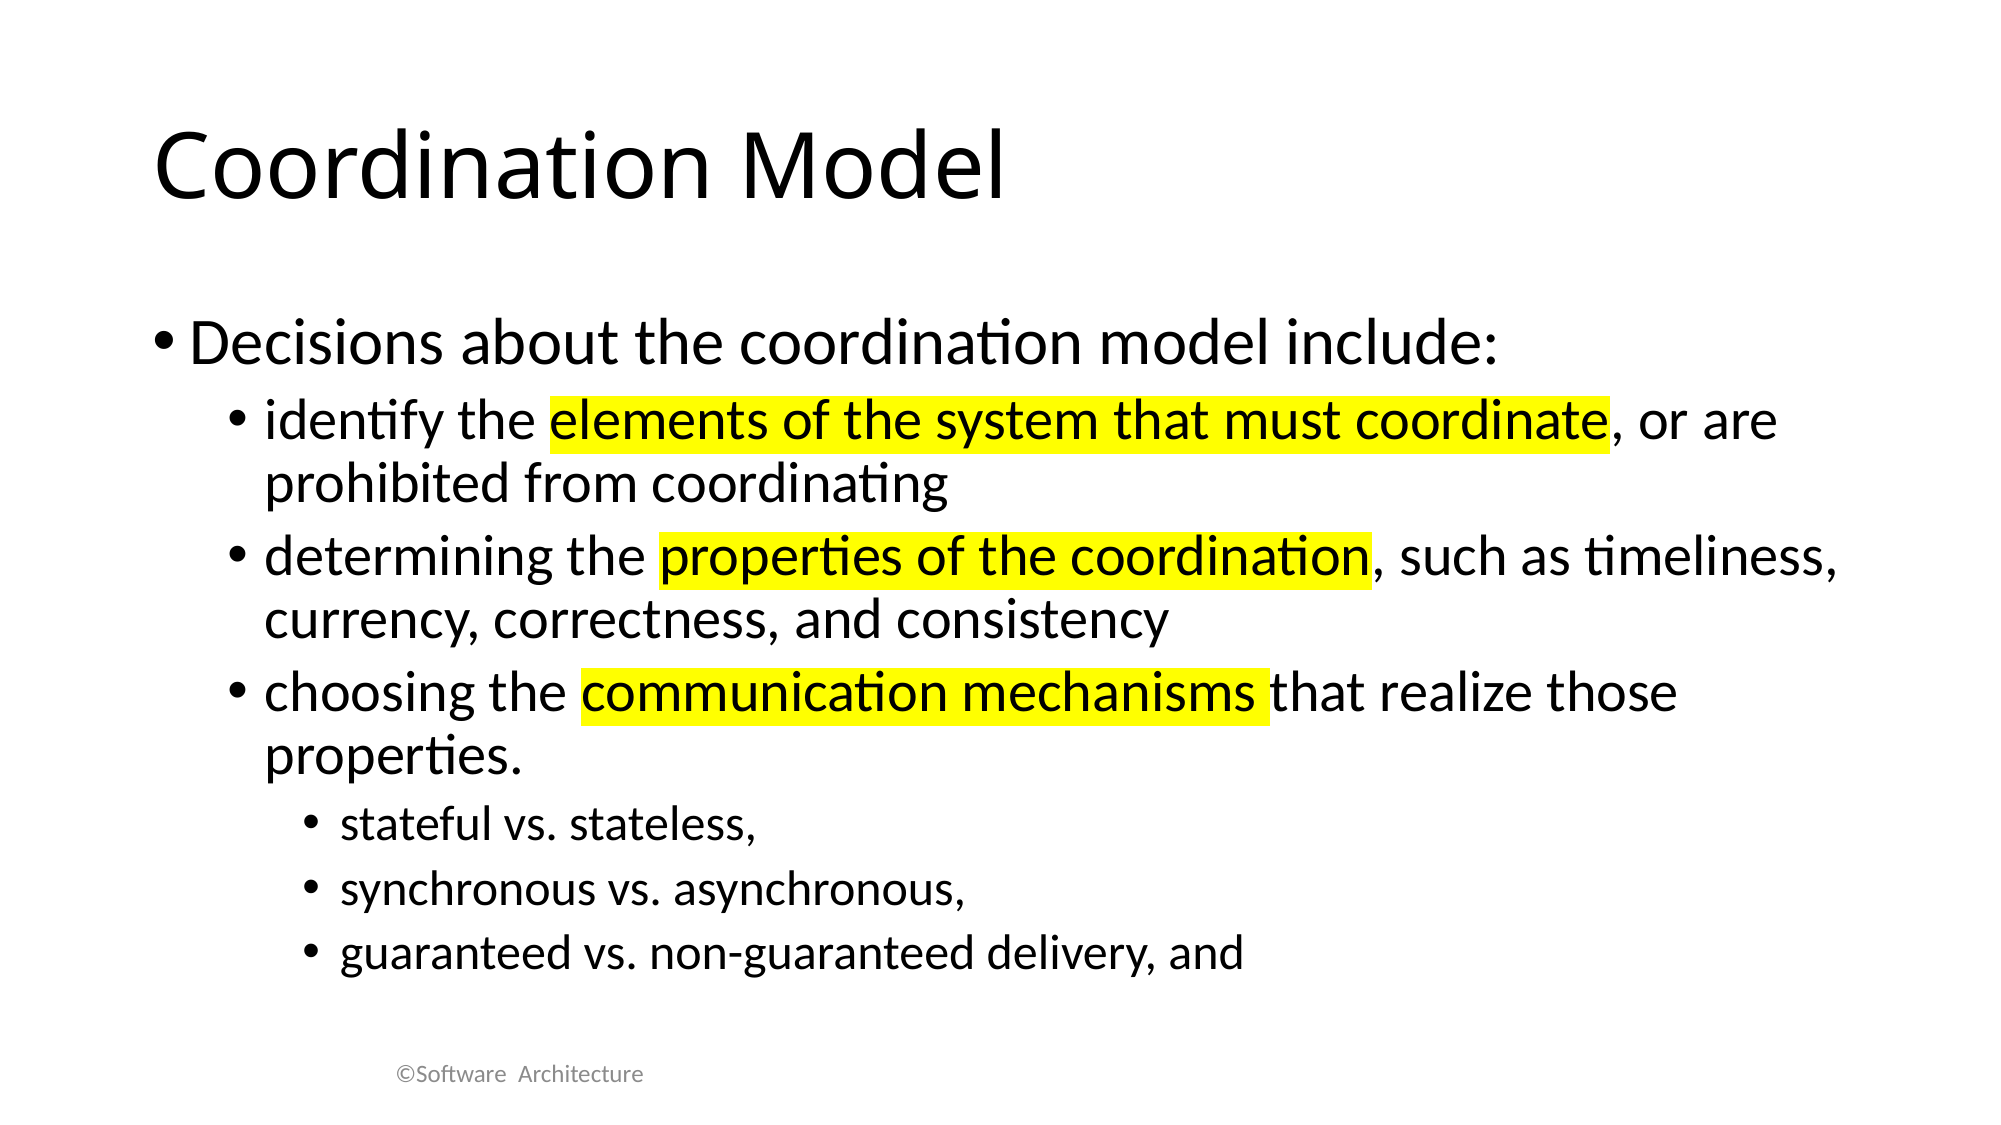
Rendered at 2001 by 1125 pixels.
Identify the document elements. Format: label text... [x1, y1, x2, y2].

title Coordination Model [137, 59, 1863, 278]
list Decisions about the coordination model include: identify the elements of the system that must coordinate, or are prohibited from coordinating determining the properties of the coordination, such as timeliness, currency, correctness, and consistency choosing the communication mechanisms that realize those properties. stateful vs. stateless, synchronous vs. asynchronous, guaranteed vs. non-guaranteed delivery, and [137, 299, 1863, 1014]
footer ©Software Architecture [0, 1042, 1040, 1103]
